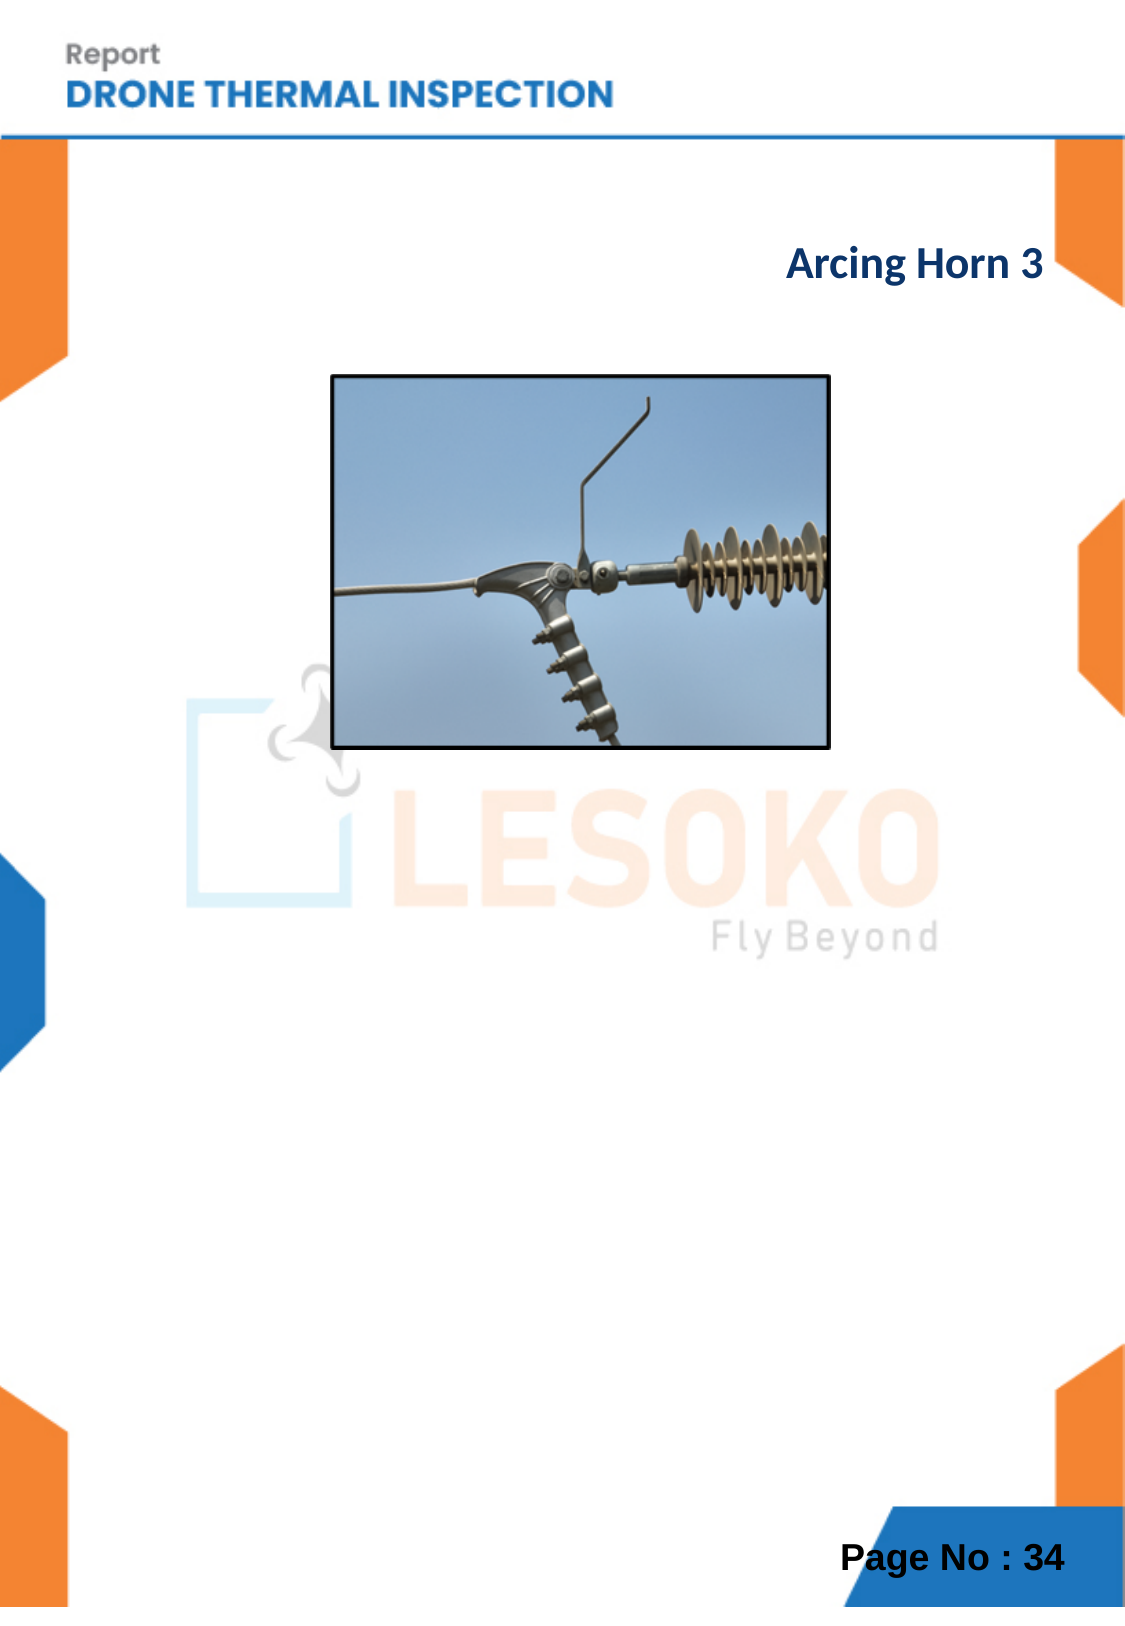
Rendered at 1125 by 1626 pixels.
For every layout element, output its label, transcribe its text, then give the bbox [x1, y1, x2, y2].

text_box Arcing Horn 3 [771, 225, 1059, 295]
text_box Page No : 34 [825, 1525, 1080, 1586]
picture [0, 17, 1125, 1607]
